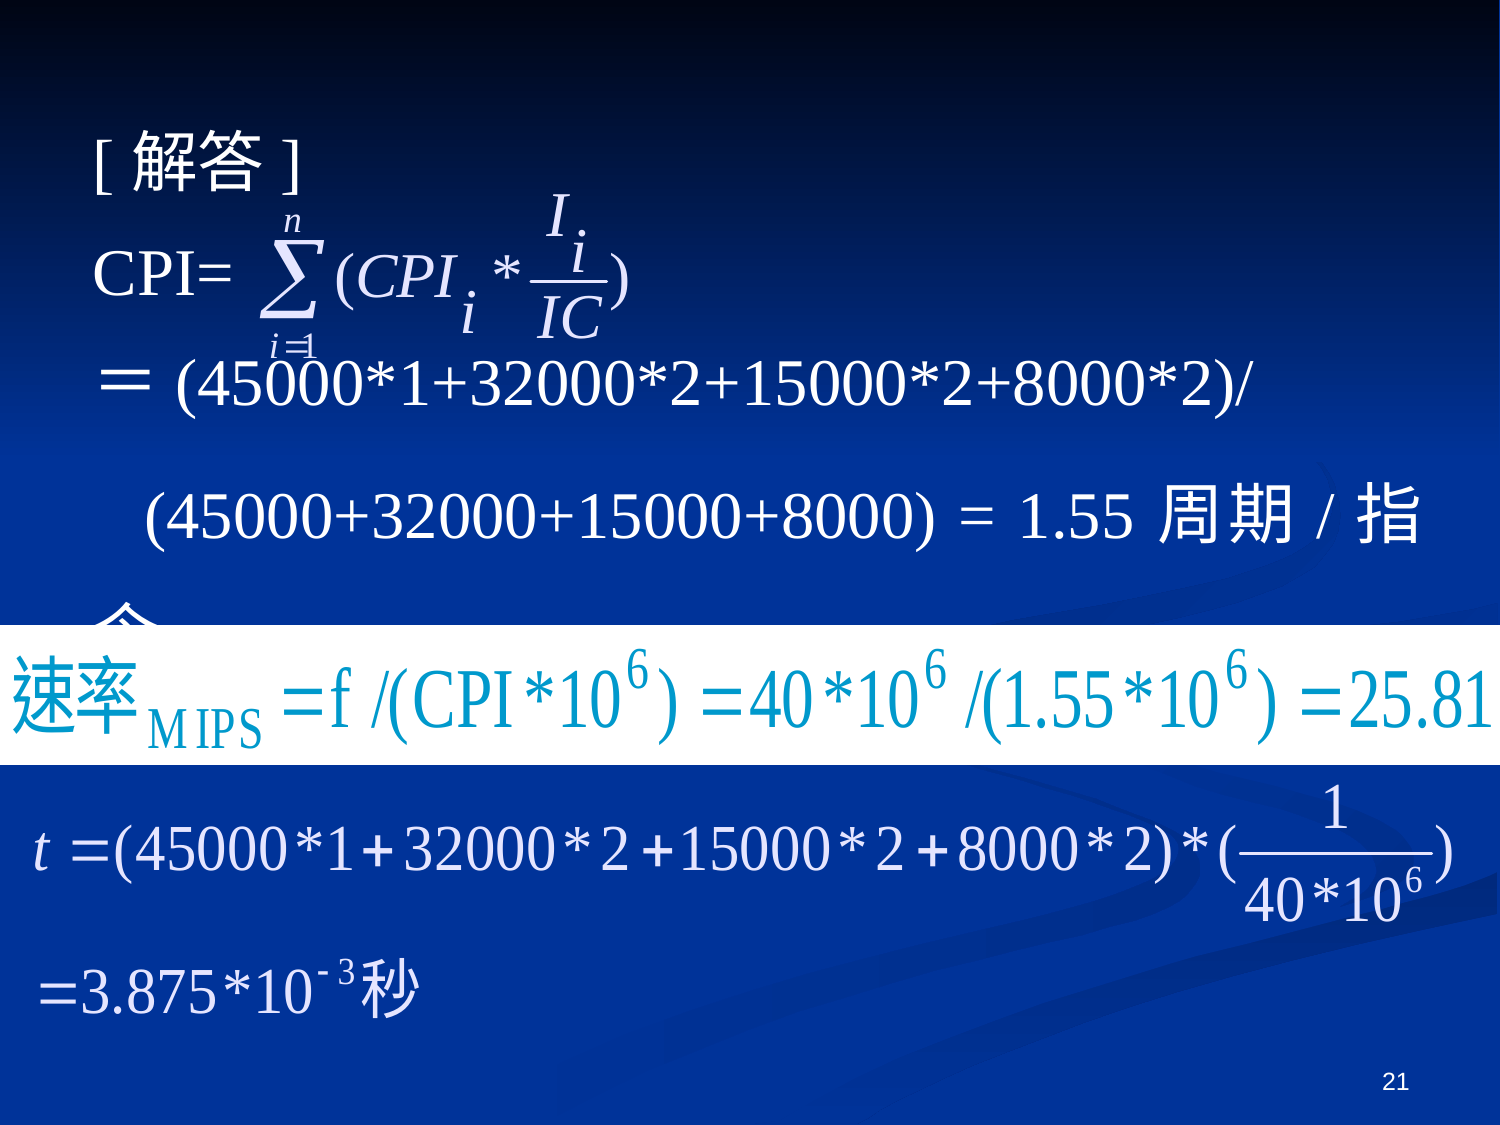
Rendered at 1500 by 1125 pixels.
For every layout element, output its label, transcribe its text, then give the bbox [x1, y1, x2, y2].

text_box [24, 762, 1463, 1034]
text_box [249, 174, 638, 369]
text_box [0, 624, 1500, 765]
slide_number 21 [1074, 1041, 1426, 1104]
list [解答] CPI= ＝(45000*1+32000*2+15000*2+8000*2)/ (45000+32000+15000+8000) = 1.55周期/指令 [62, 112, 1438, 623]
